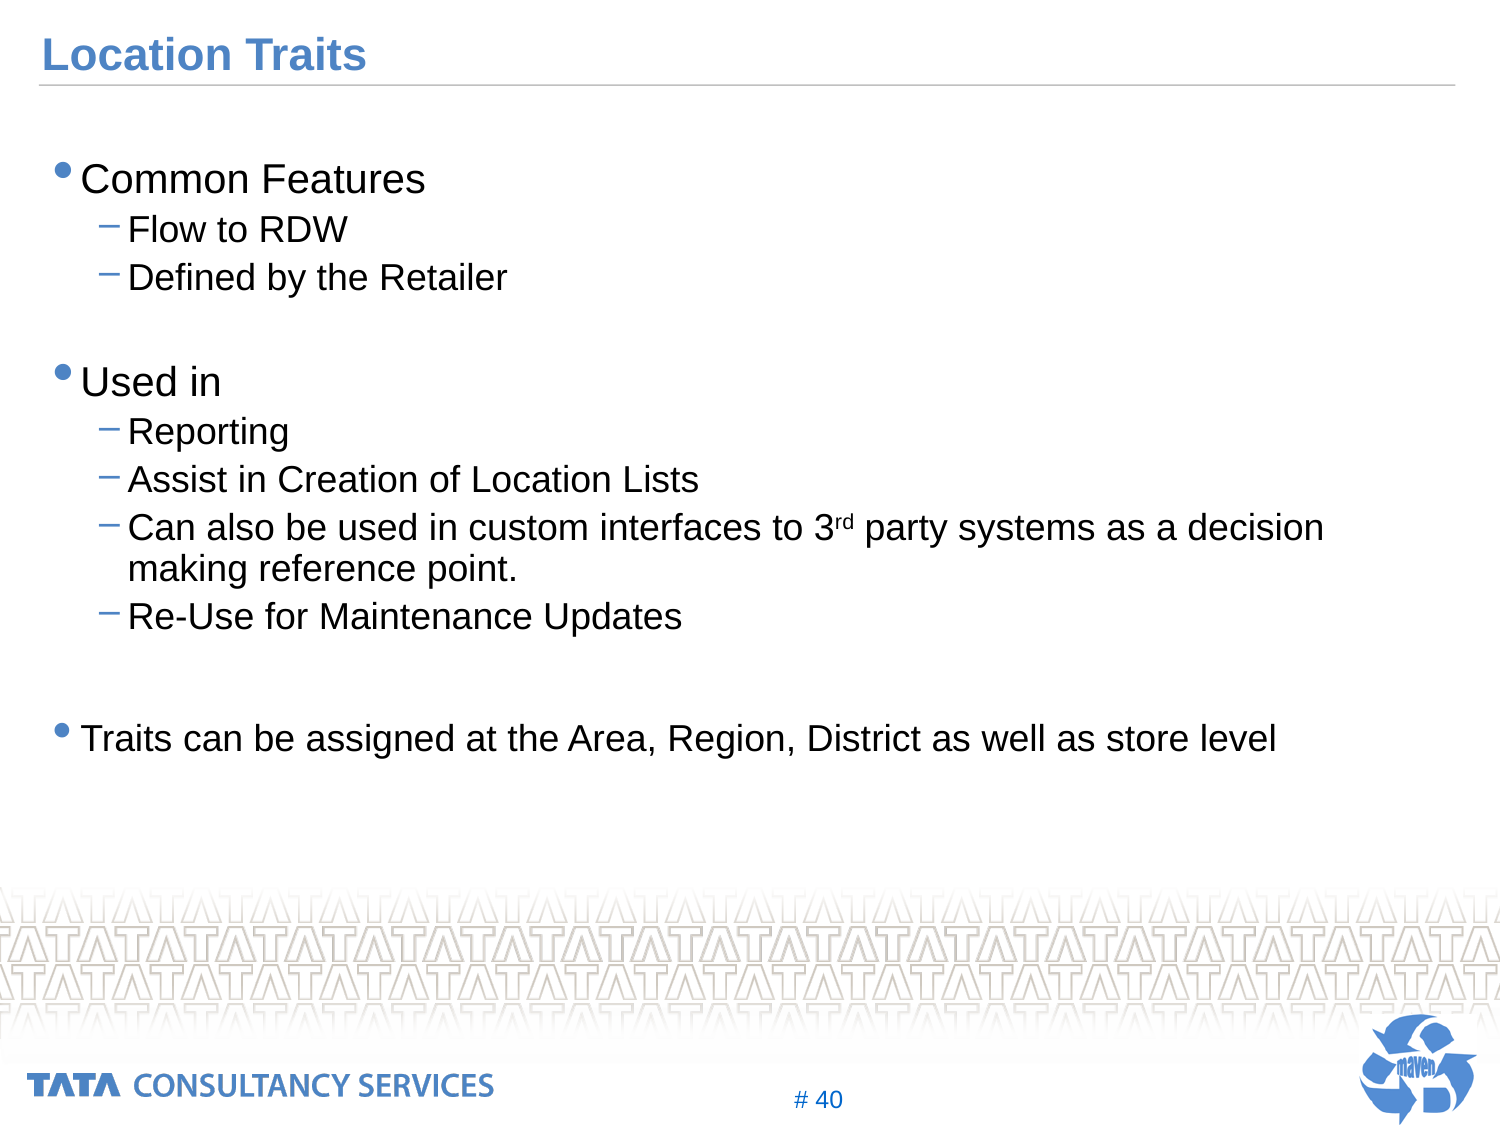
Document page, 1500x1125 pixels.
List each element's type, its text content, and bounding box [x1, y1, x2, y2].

picture [0, 964, 1500, 1125]
title Location Traits [26, 8, 1463, 83]
list Common Features Flow to RDW Defined by the Retailer Used in Reporting Assist in Creation of Location Lists Can also be used in custom interfaces to 3rd party systems as a decision making reference point. Re-Use for Maintenance Updates Traits can be assigned at the Area, Region, District as well as store level [37, 149, 1401, 812]
picture [0, 838, 1500, 962]
